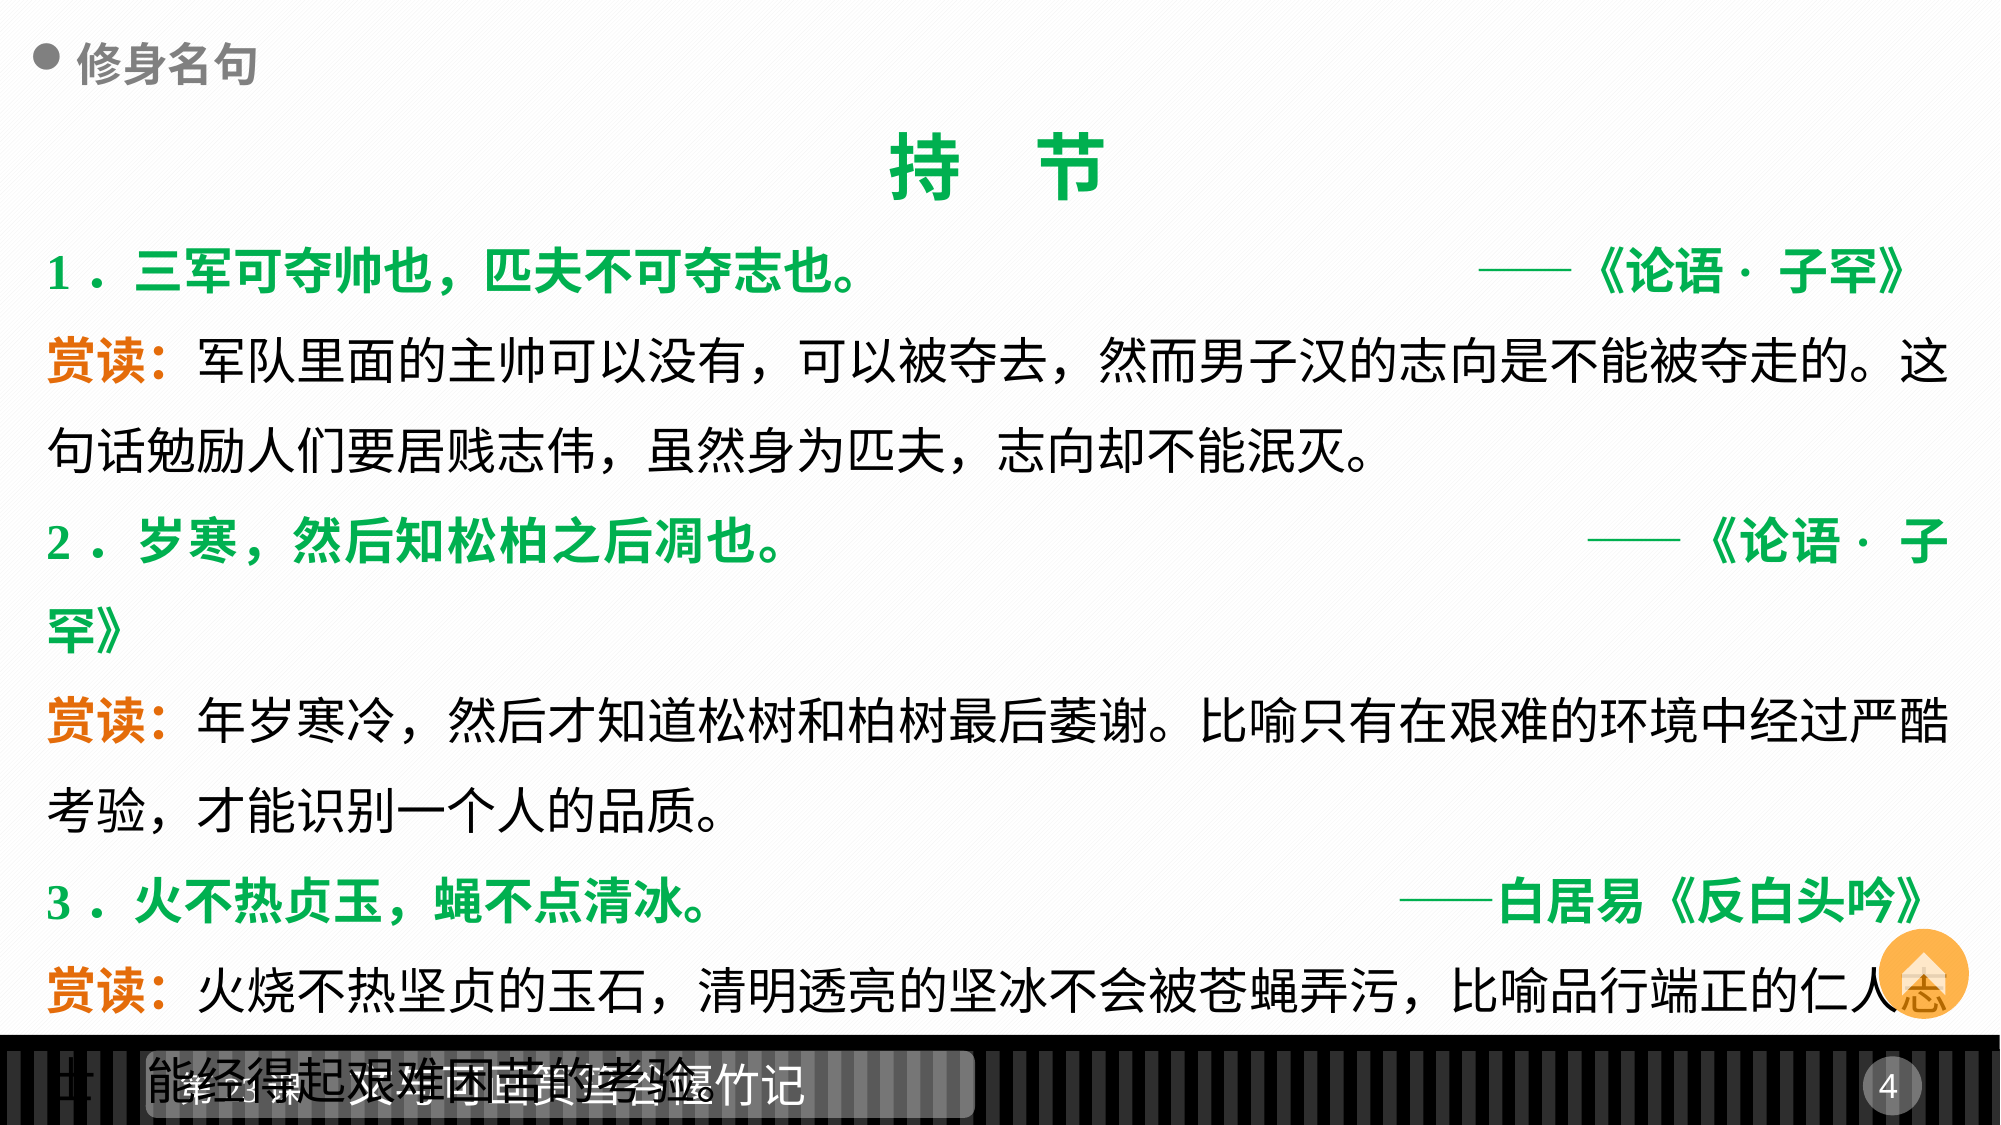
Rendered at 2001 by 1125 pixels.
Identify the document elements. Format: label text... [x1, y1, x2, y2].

text_box 持 节 1．三军可夺帅也，匹夫不可夺志也。 ——《论语· 子罕》 赏读：军队里面的主帅可以没有，可以被夺去，然而男子汉的志向是不能被夺走的。这句话勉励人们要居贱志伟，虽然身为匹夫，志向却不能泯灭。 2．岁寒，然后知松柏之后凋也。 ——《论语· 子罕》 赏读：年岁寒冷，然后才知道松树和柏树最后萎谢。比喻只有在艰难的环境中经过严酷考验，才能识别一个人的品质。 3．火不热贞玉，蝇不点清冰。 ——白居易《反白头吟》 赏读：火烧不热坚贞的玉石，清明透亮的坚冰不会被苍蝇弄污，比喻品行端正的仁人志士，能经得起艰难困苦的考验。 [31, 70, 1965, 1117]
text_box 修身名句 [14, 11, 309, 98]
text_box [1878, 928, 1969, 1019]
